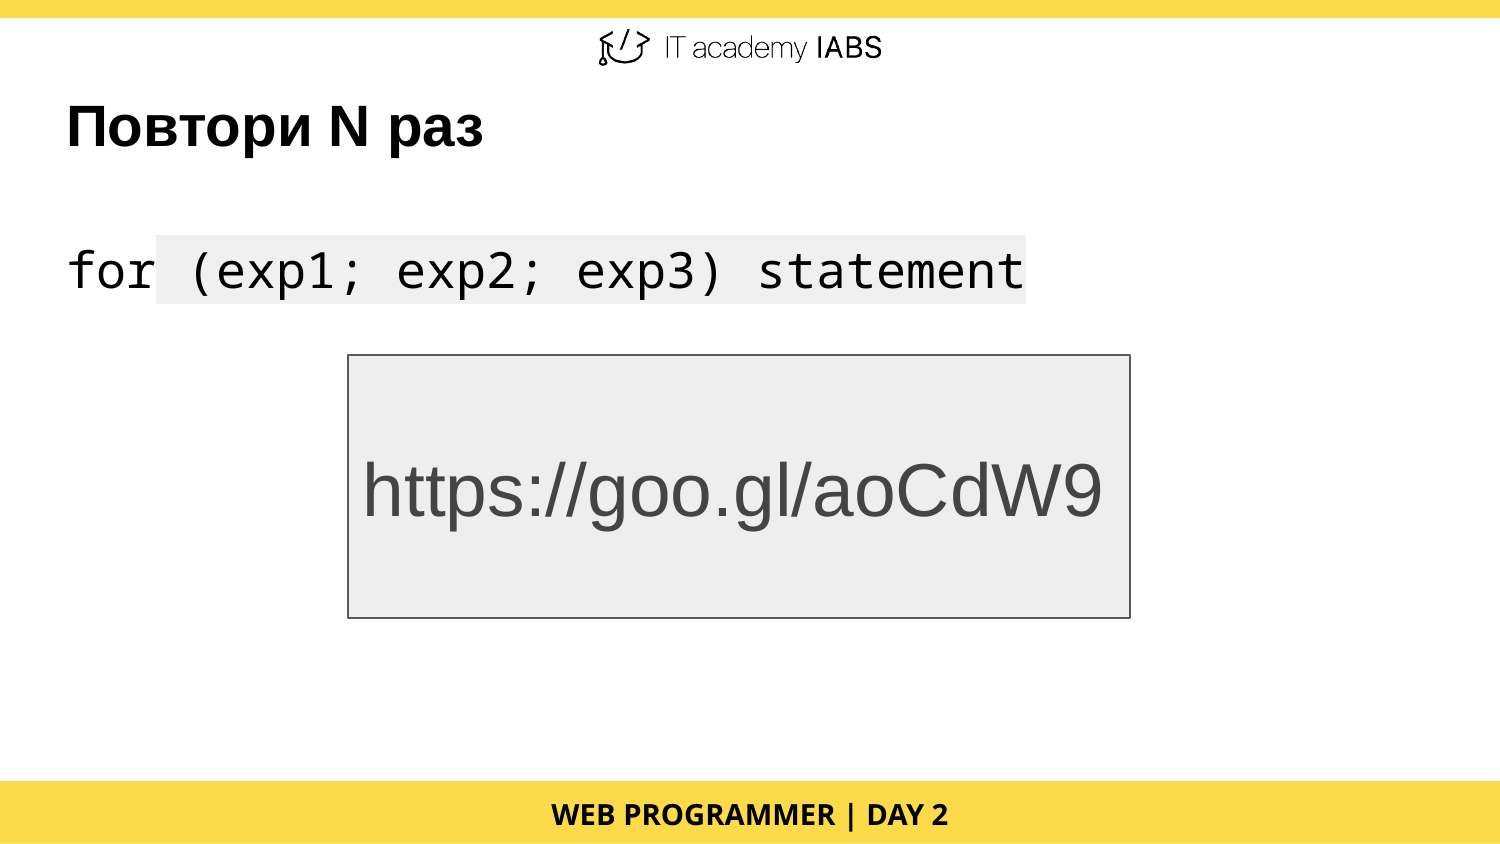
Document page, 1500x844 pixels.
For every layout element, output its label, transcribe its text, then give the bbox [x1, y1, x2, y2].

text_box [0, 0, 1500, 19]
title Повтори N раз [51, 72, 1449, 167]
text_box WEB PROGRAMMER | DAY 2 [340, 781, 1160, 844]
text_box https://goo.gl/aoCdW9 [347, 354, 1131, 618]
picture [591, 17, 887, 71]
list for (exp1; exp2; exp3) statement [51, 193, 1449, 755]
text_box [0, 781, 340, 844]
text_box [1160, 781, 1500, 844]
